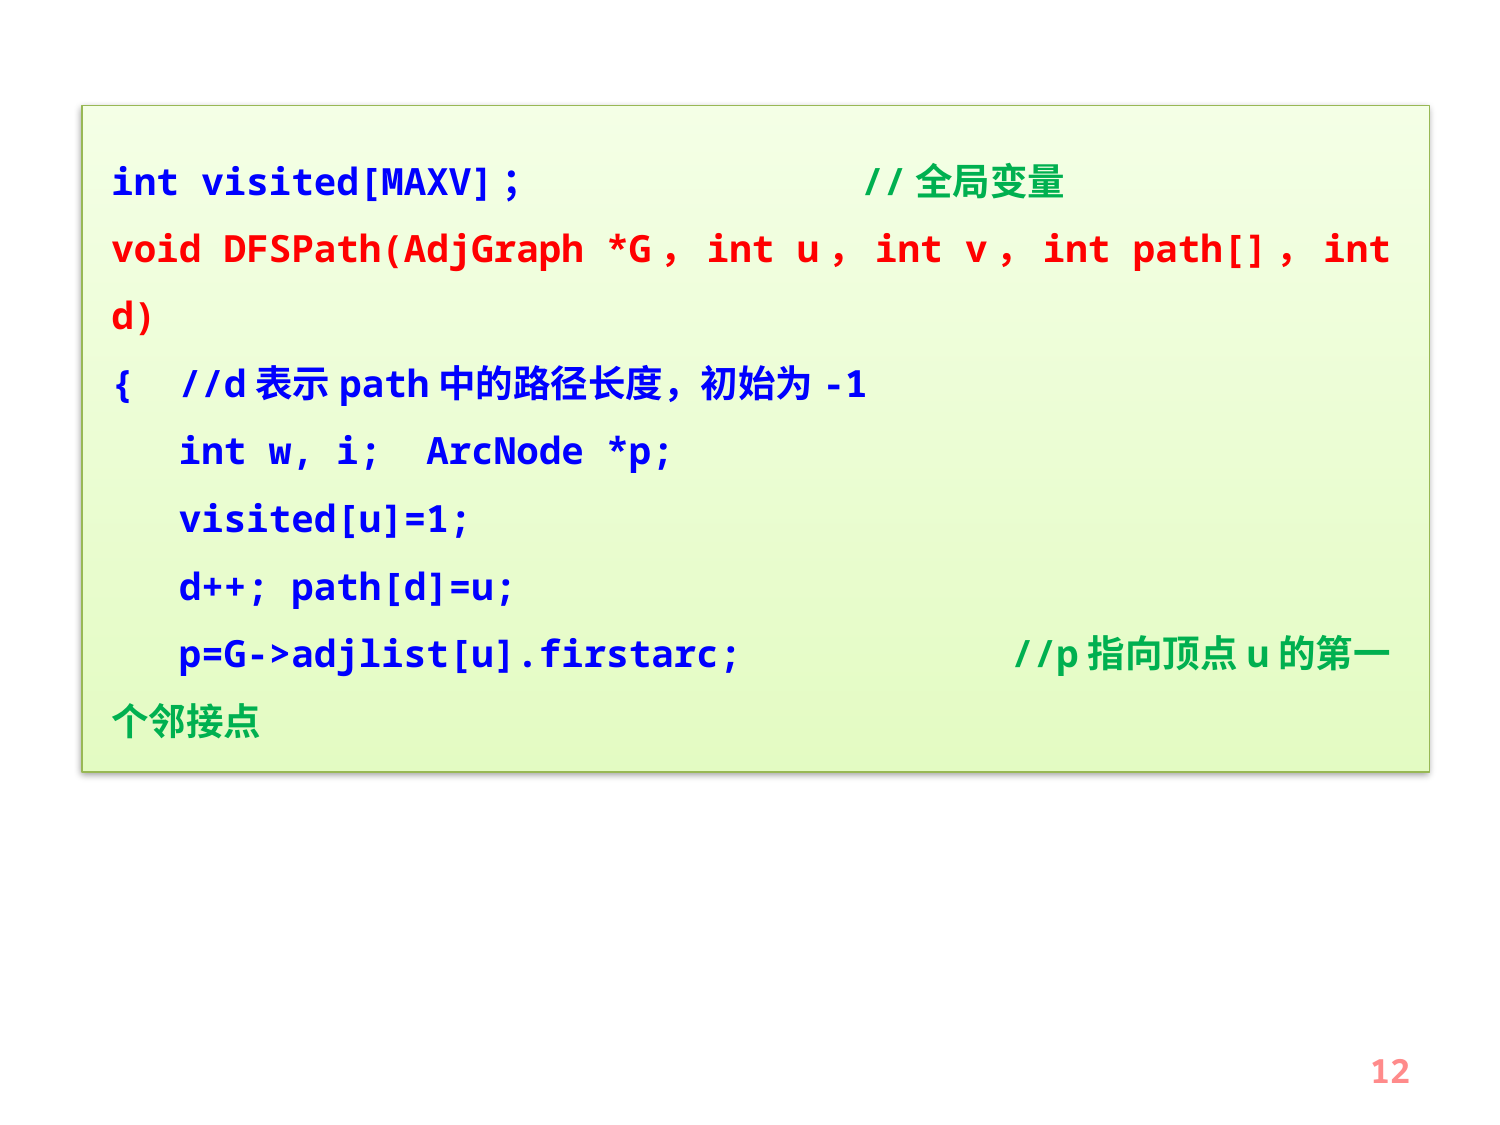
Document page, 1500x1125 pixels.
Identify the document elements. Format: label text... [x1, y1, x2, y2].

slide_number 12 [1074, 1042, 1425, 1103]
text_box int visited[MAXV]； //全局变量 void DFSPath(AdjGraph *G，int u，int v，int path[]，int d) { //d表示path中的路径长度，初始为-1 int w, i; ArcNode *p; visited[u]=1; d++; path[d]=u; p=G->adjlist[u].firstarc; //p指向顶点u的第一个邻接点 [81, 105, 1430, 773]
